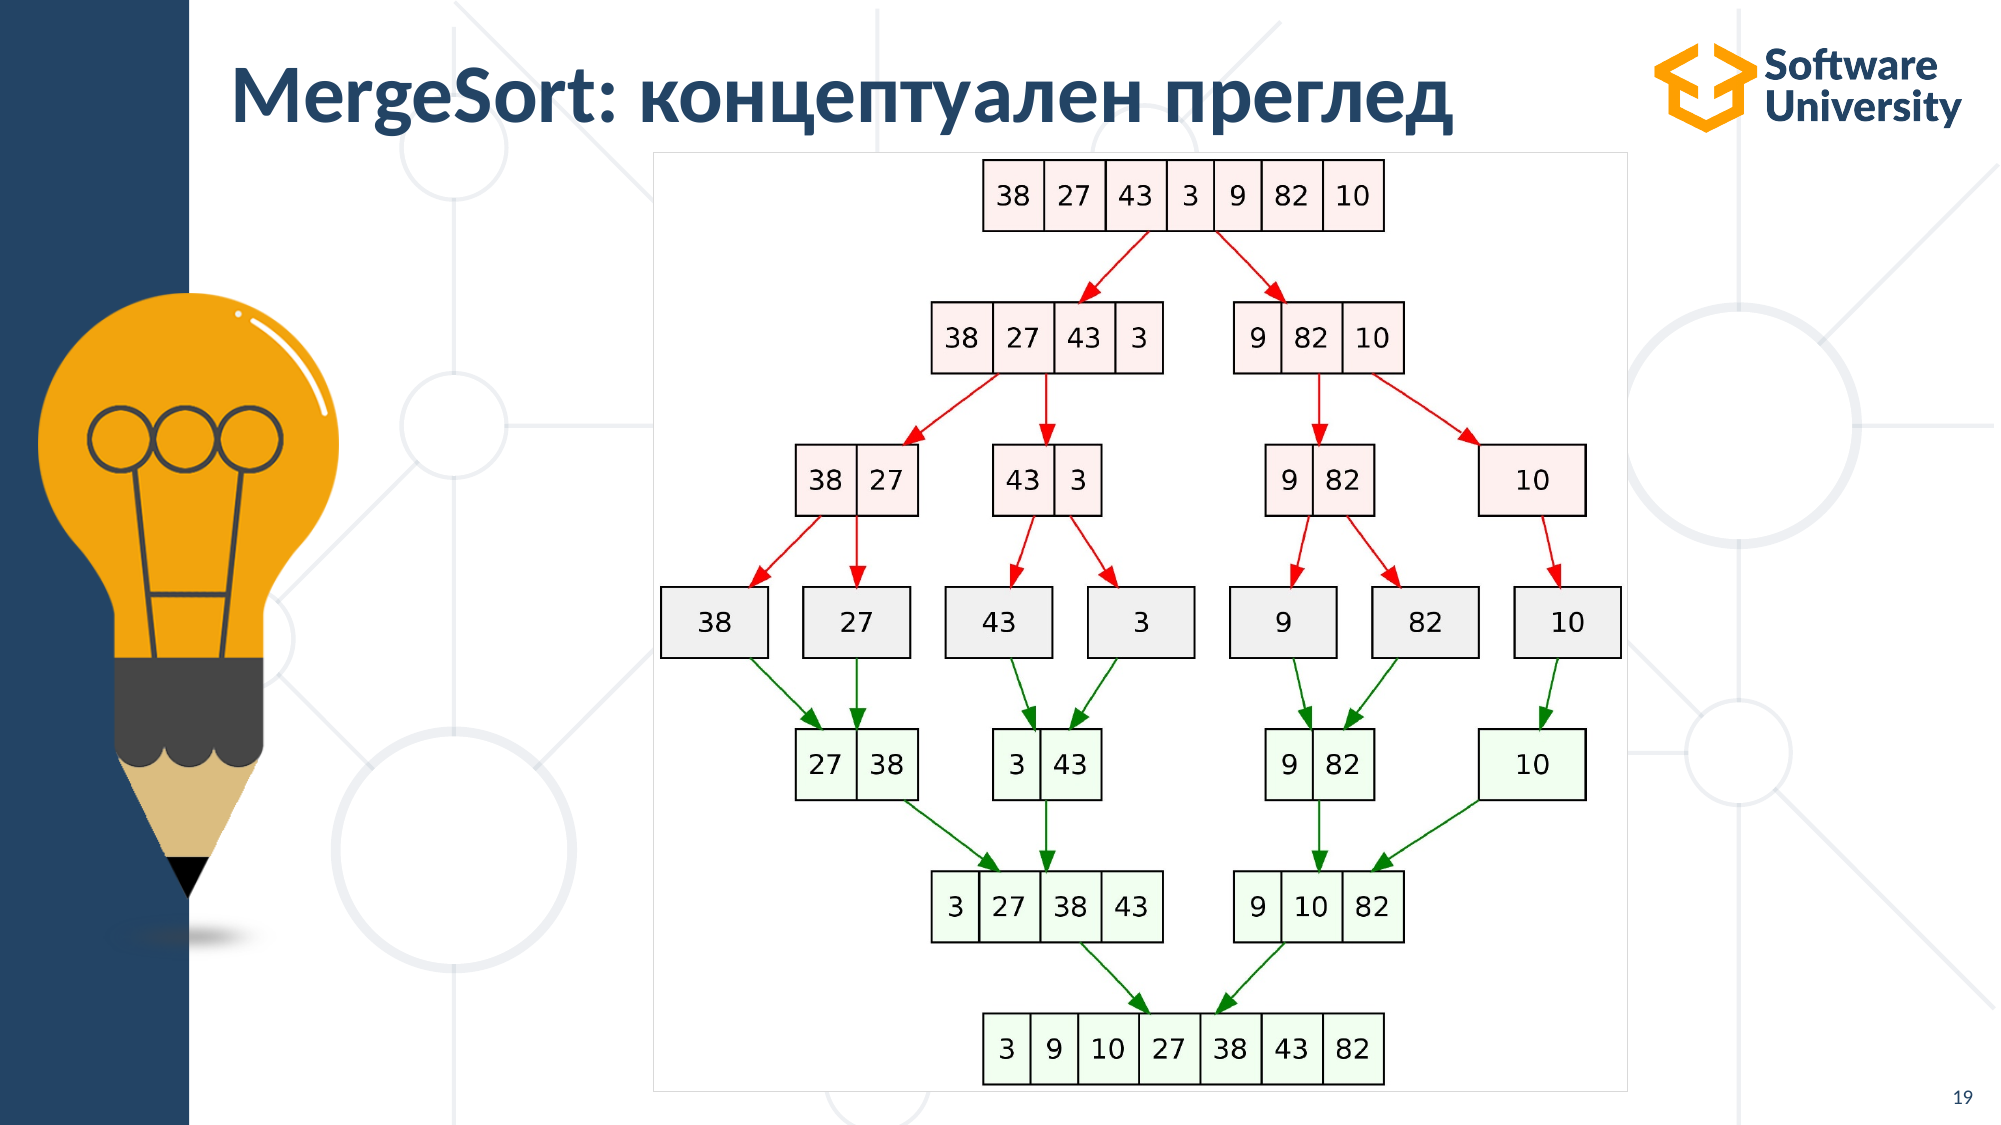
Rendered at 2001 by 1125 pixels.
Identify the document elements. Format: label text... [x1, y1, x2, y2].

picture [653, 152, 1628, 1092]
title MergeSort: концептуален преглед [212, 16, 1628, 162]
picture [38, 293, 339, 961]
picture [1641, 31, 1973, 145]
text_box 19 [1927, 1067, 1989, 1117]
